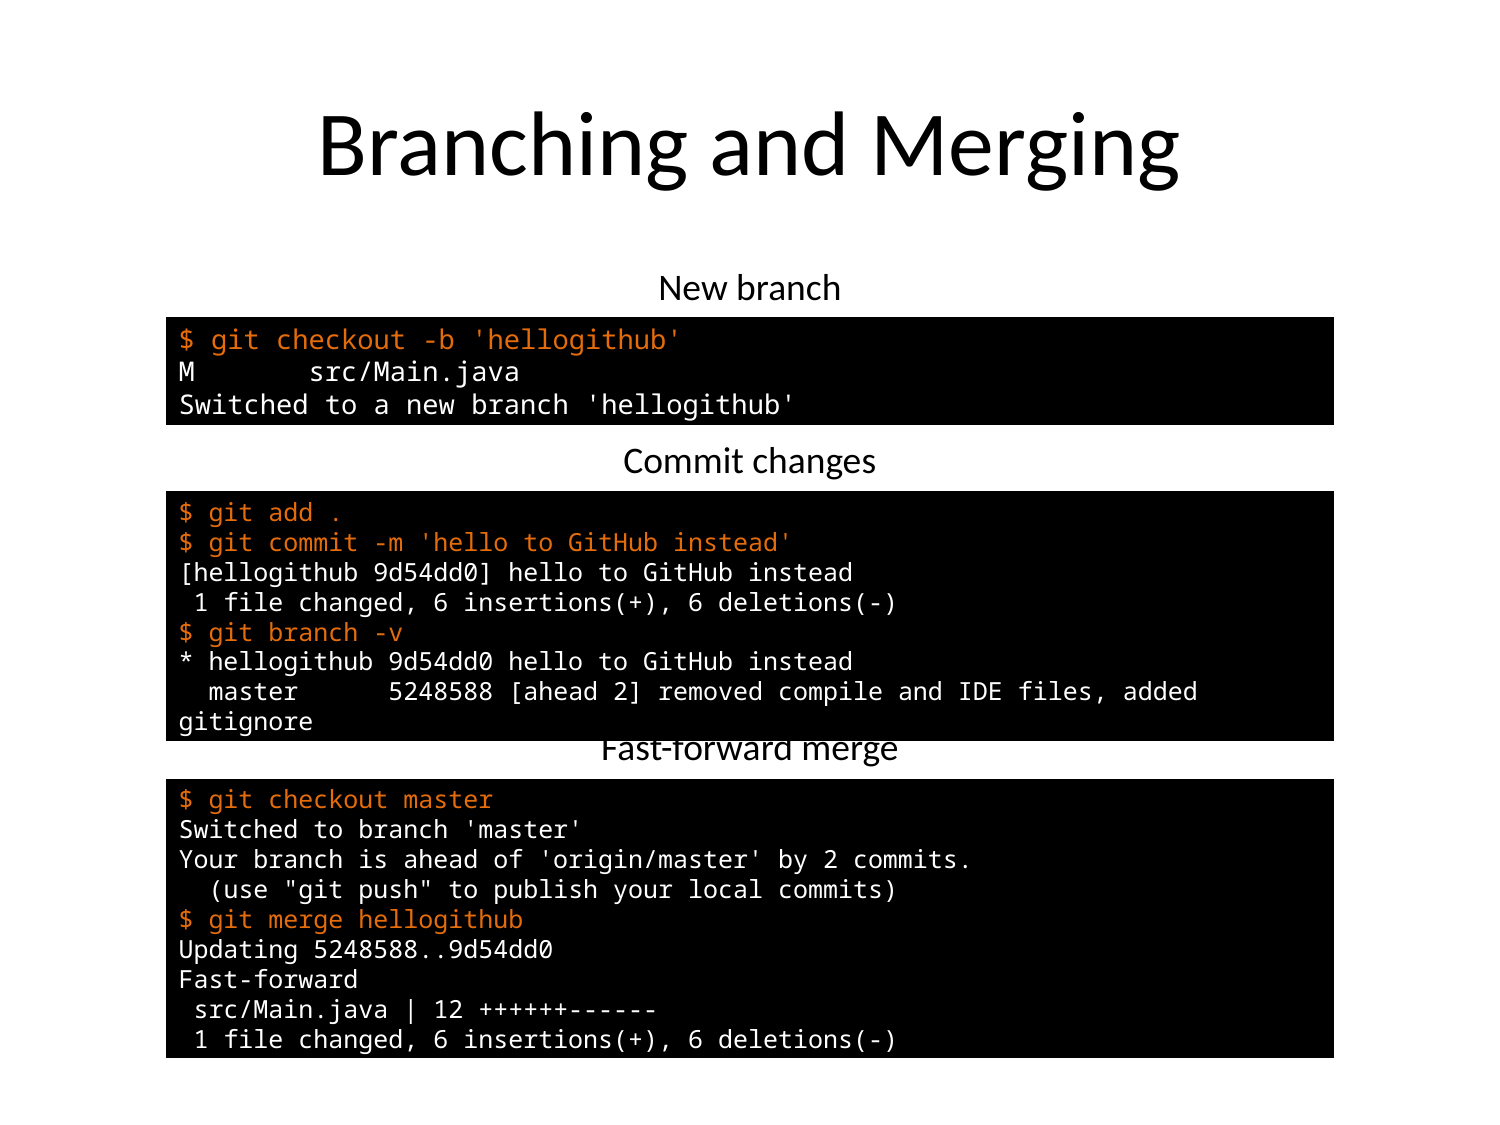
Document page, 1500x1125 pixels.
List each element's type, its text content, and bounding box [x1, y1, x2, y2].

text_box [163, 255, 1337, 1065]
title Branching and Merging [75, 45, 1425, 233]
